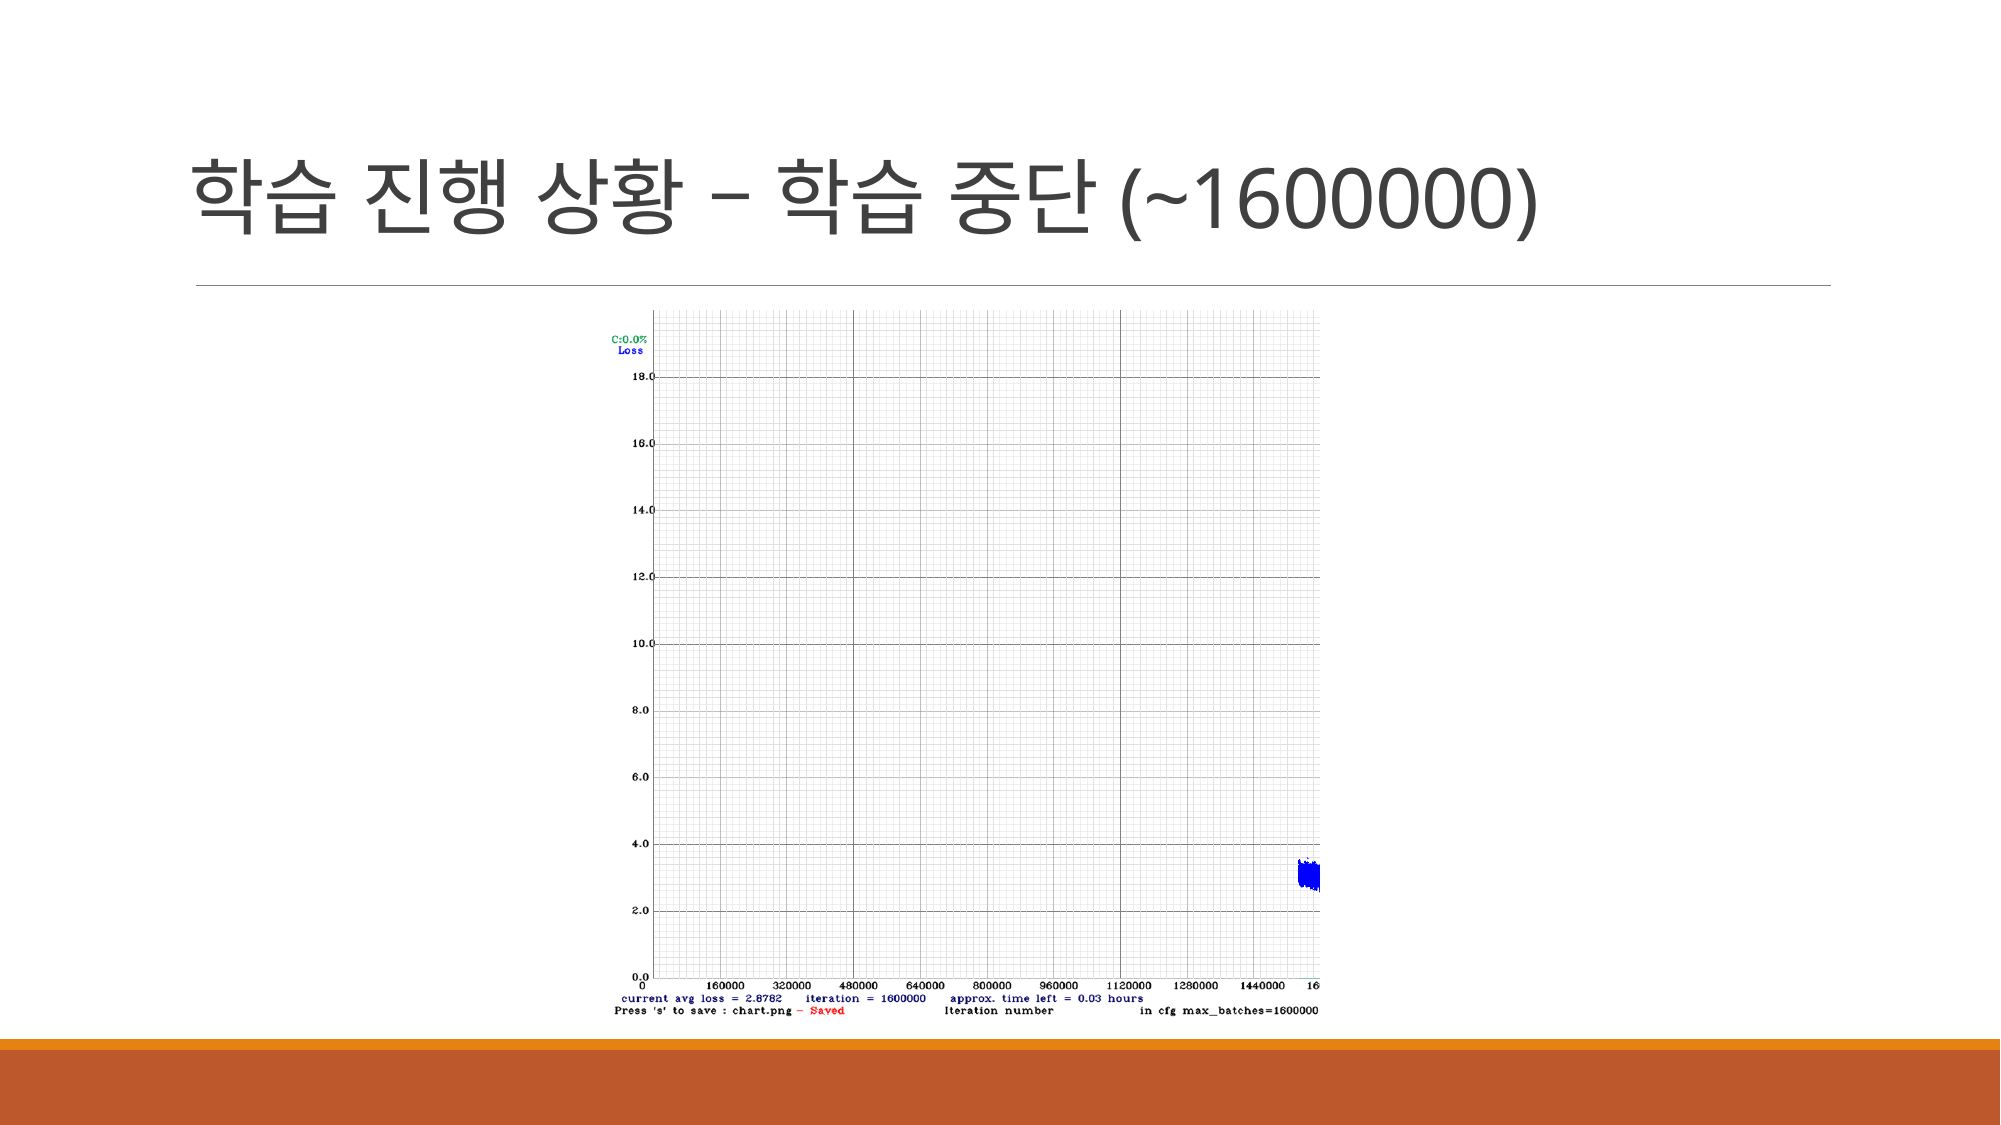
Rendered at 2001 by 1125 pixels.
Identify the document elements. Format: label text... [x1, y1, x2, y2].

picture [610, 310, 1320, 1021]
title 학습 진행 상황 – 학습 중단(~1600000) [173, 137, 1882, 254]
